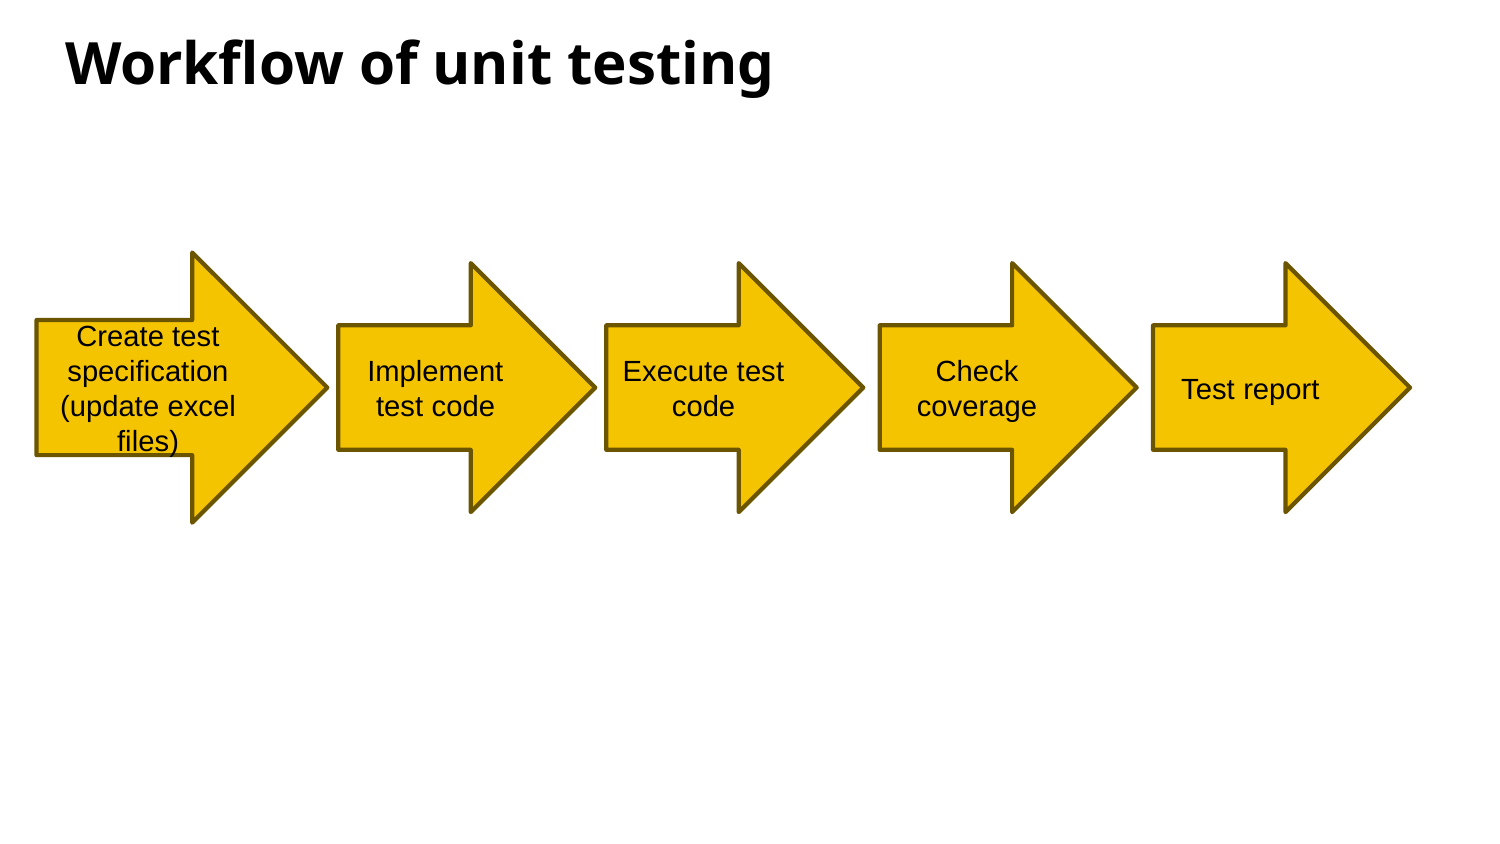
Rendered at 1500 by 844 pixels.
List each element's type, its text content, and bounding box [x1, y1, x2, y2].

title Workflow of unit testing [53, 14, 1446, 118]
text_box Check coverage [877, 261, 1139, 515]
text_box Execute test code [604, 261, 866, 515]
text_box Create test specification (update excel files) [34, 250, 330, 525]
text_box Test report [1150, 261, 1413, 515]
text_box Implement test code [336, 261, 598, 515]
